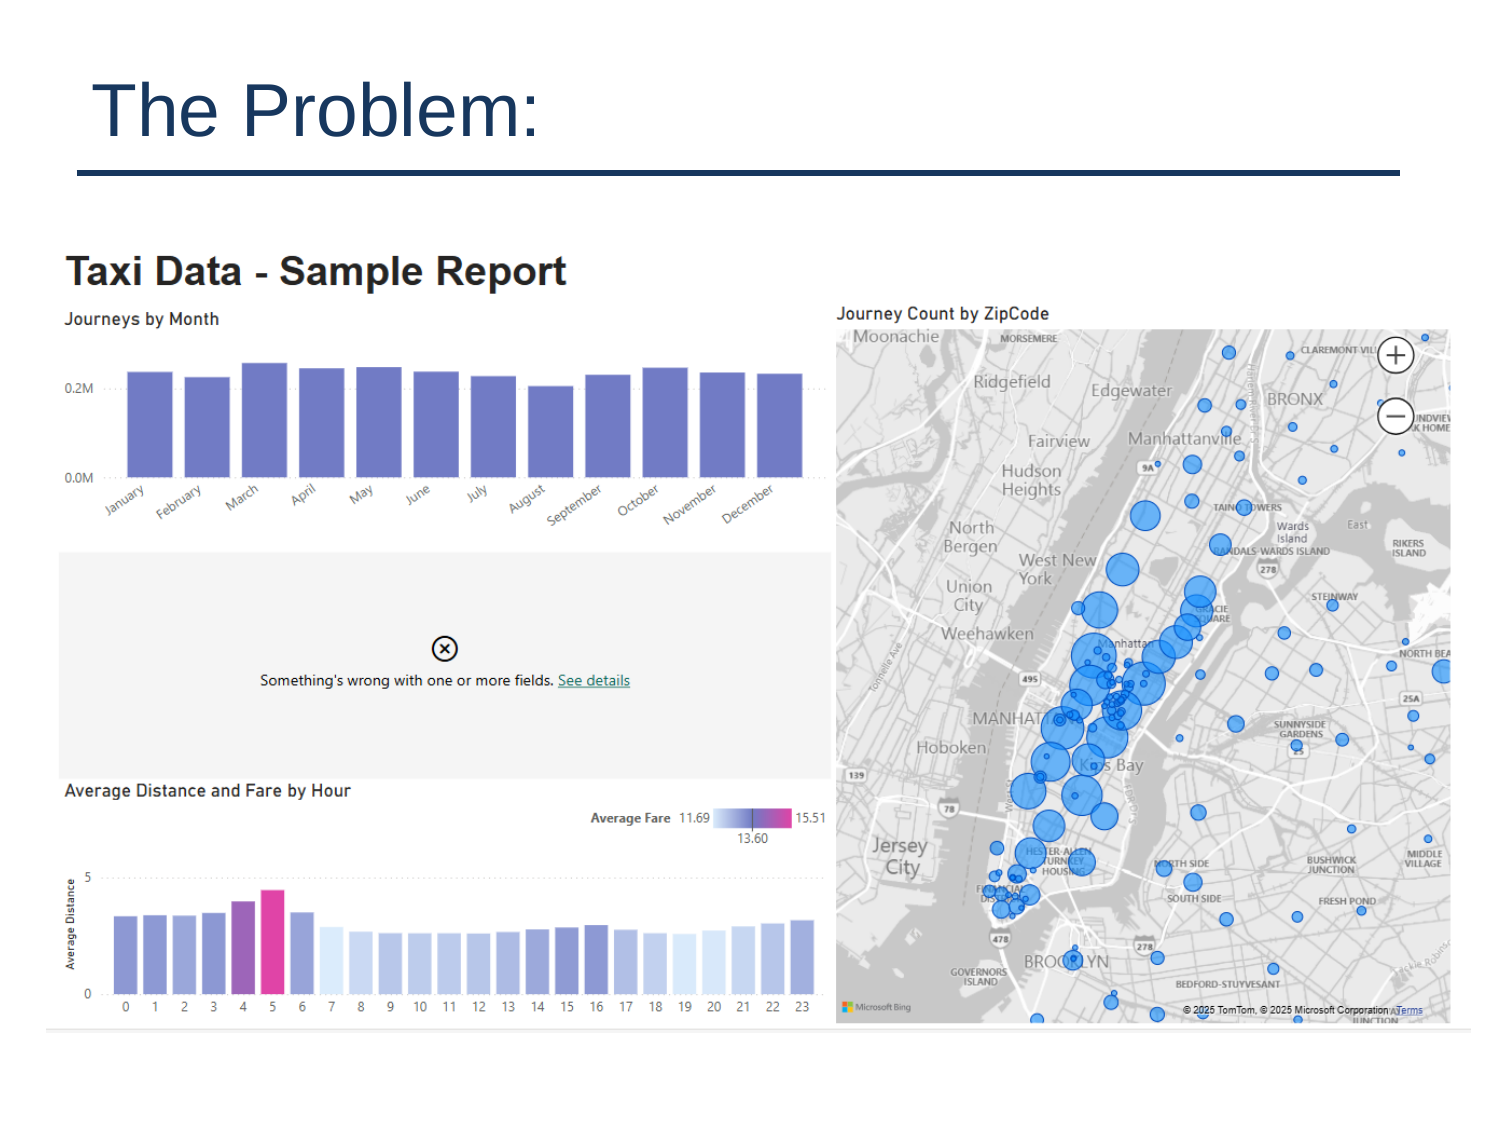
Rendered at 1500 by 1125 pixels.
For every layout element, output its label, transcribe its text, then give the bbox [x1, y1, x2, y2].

picture [45, 243, 1471, 1033]
text_box The Problem: [76, 54, 1436, 173]
